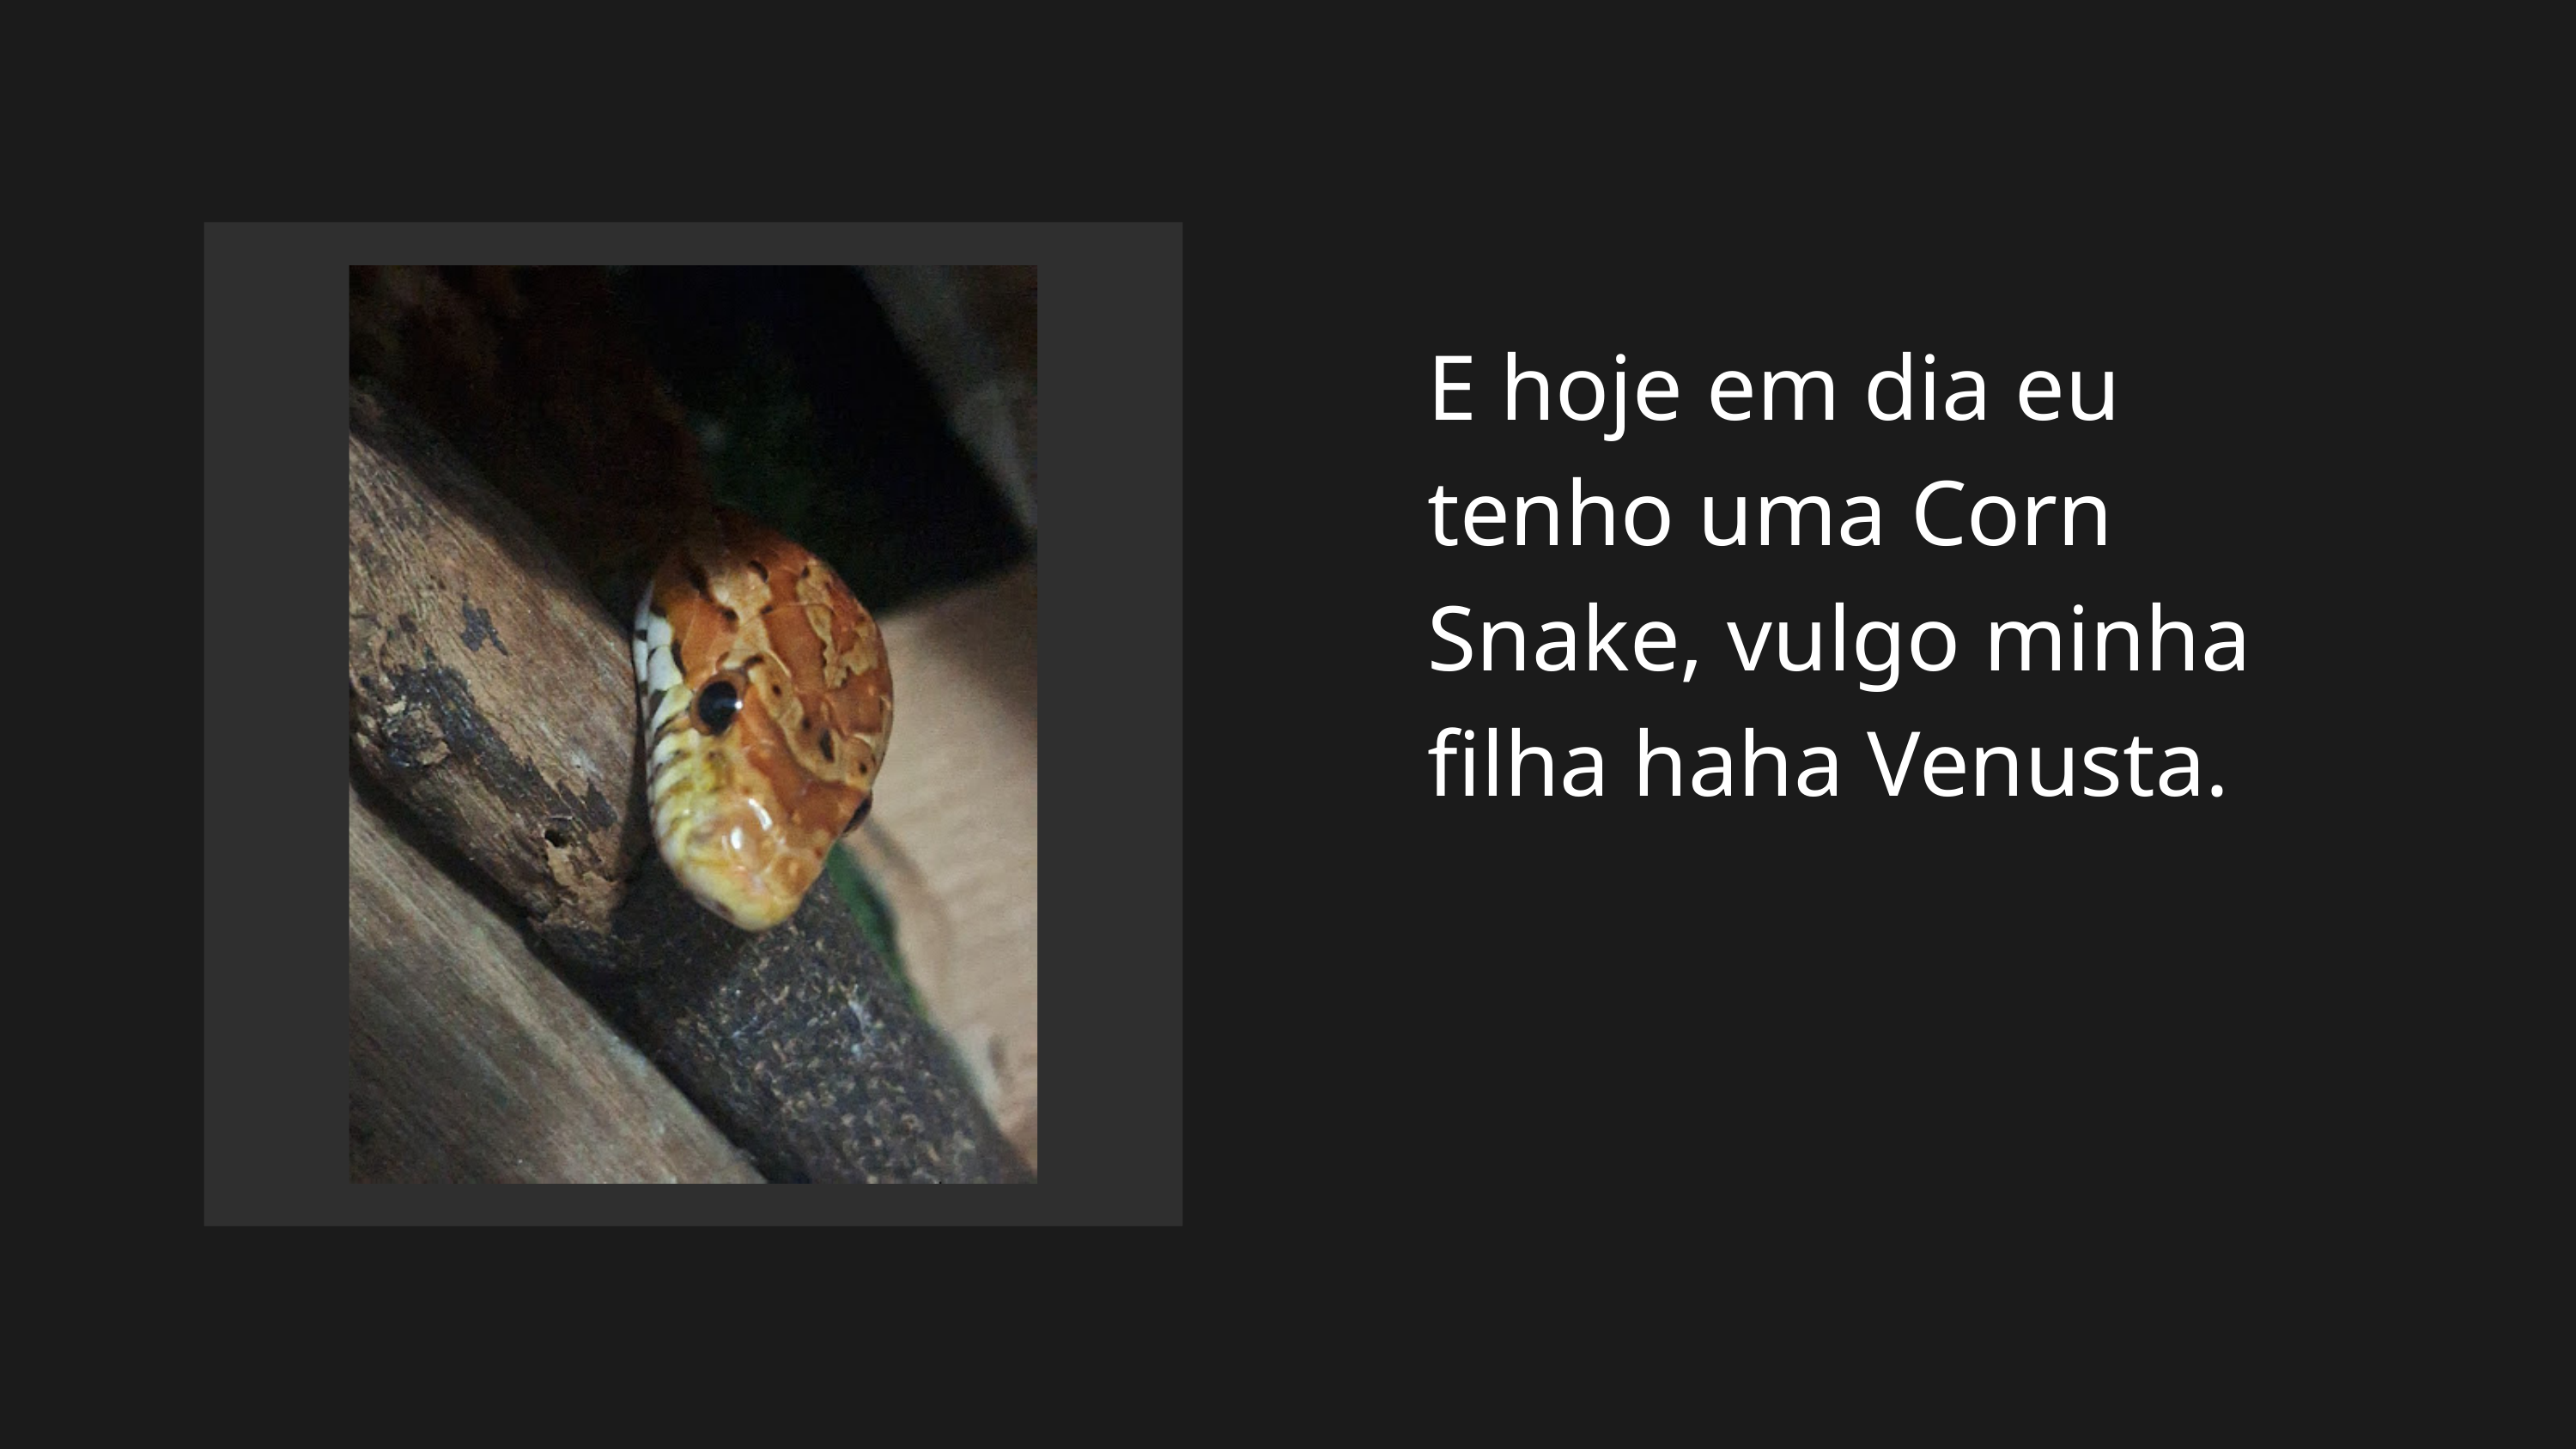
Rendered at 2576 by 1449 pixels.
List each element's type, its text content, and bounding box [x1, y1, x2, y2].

text_box E hoje em dia eu tenho uma Corn Snake, vulgo minha filha haha Venusta. [1427, 312, 2270, 939]
text_box [204, 221, 1183, 1227]
text_box [349, 265, 1038, 1184]
